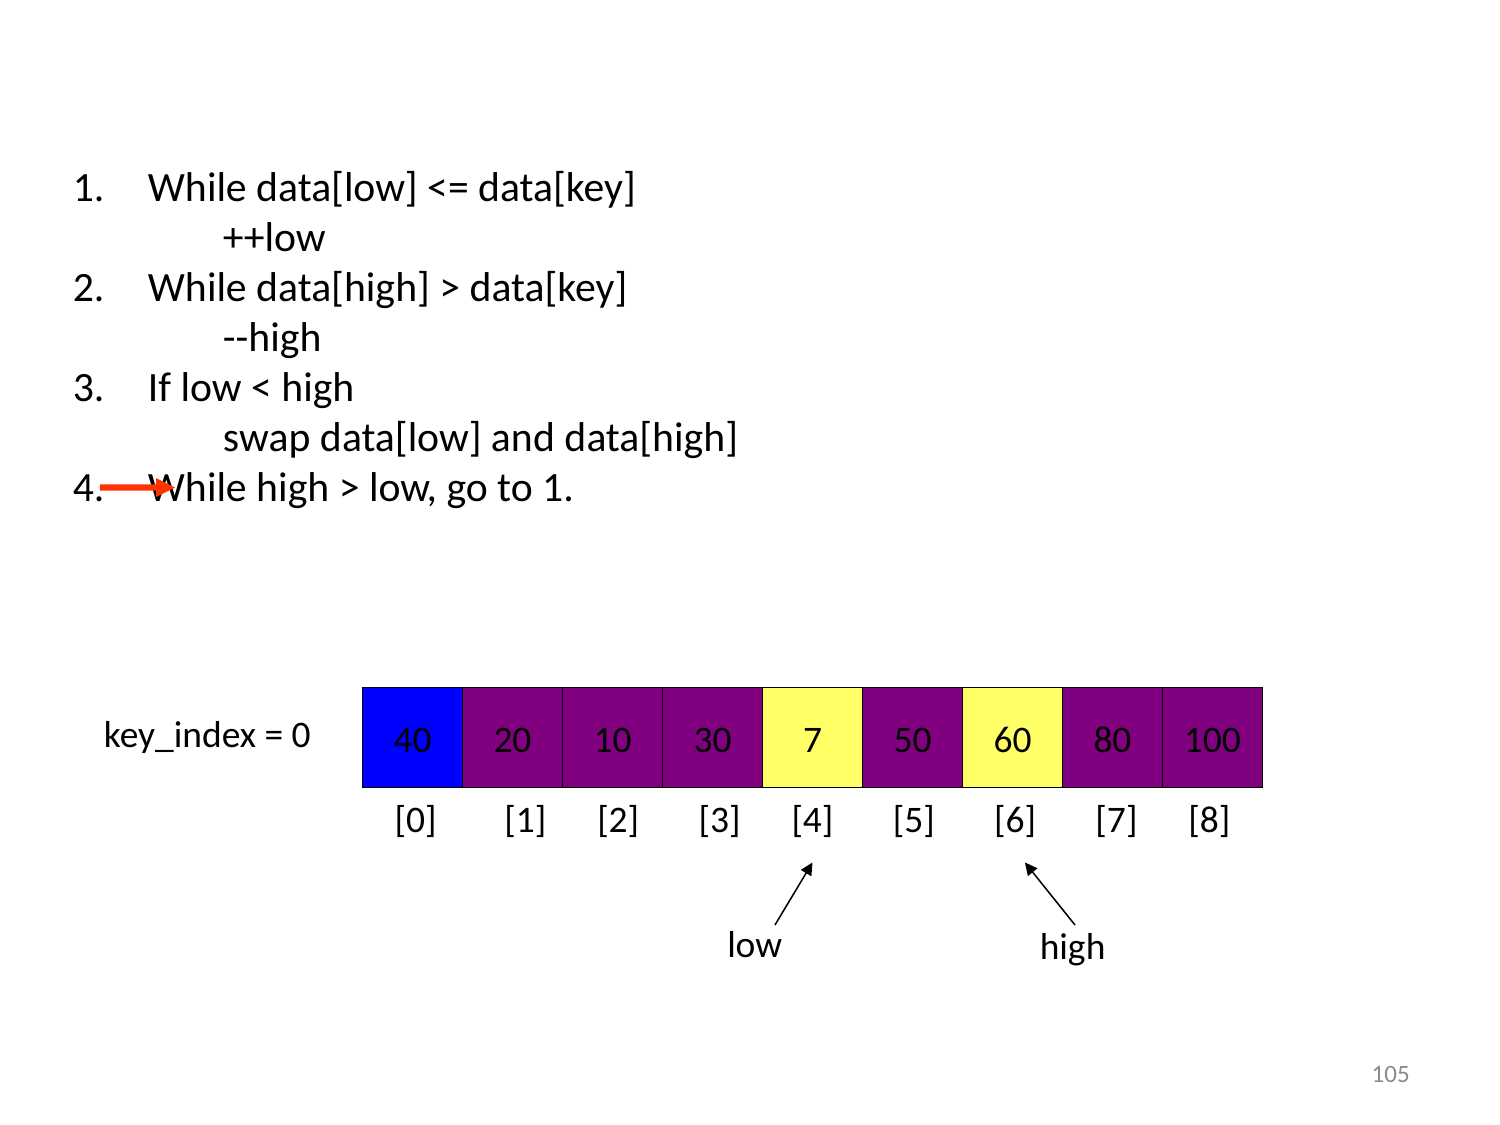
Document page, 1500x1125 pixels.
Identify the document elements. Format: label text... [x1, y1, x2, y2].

text_box 50 [862, 687, 962, 787]
text_box [1024, 862, 1076, 926]
text_box low [712, 912, 1065, 973]
text_box 80 [1062, 687, 1162, 787]
text_box While data[low] <= data[key] ++low While data[high] > data[key] --high If low < high swap data[low] and data[high] While high > low, go to 1. [58, 152, 904, 668]
text_box key_index = 0 [89, 702, 326, 762]
text_box 20 [462, 687, 562, 787]
slide_number 105 [1074, 1042, 1425, 1103]
text_box 60 [962, 687, 1062, 787]
text_box 100 [1162, 687, 1263, 788]
text_box 7 [762, 687, 862, 787]
text_box 30 [662, 687, 762, 787]
text_box 40 [362, 687, 462, 788]
text_box [774, 862, 813, 926]
text_box 10 [562, 687, 662, 787]
text_box [99, 481, 175, 494]
text_box high [1025, 914, 1375, 975]
text_box [0] [1] [2] [3] [4] [5] [6] [7] [8] [379, 787, 1247, 848]
